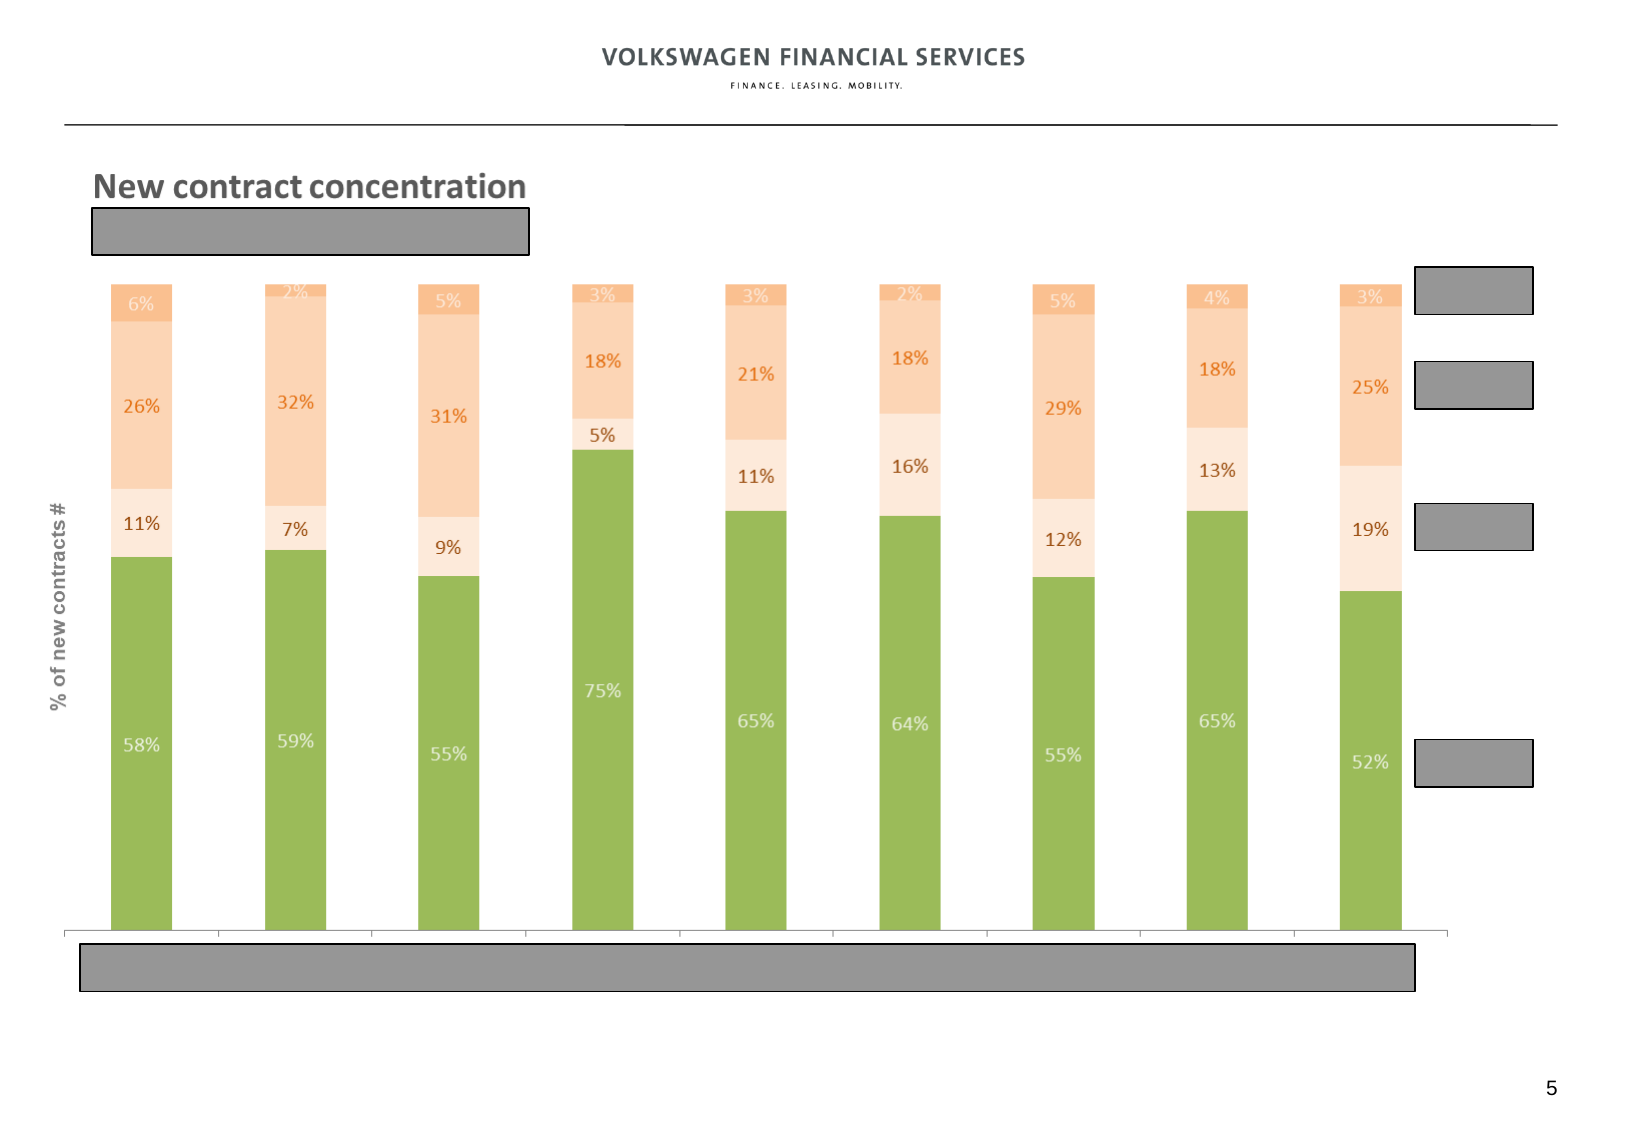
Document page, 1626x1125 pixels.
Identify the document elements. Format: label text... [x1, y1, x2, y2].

slide_number 5 [1437, 1074, 1558, 1100]
picture [600, 46, 1025, 90]
picture [42, 148, 1581, 983]
